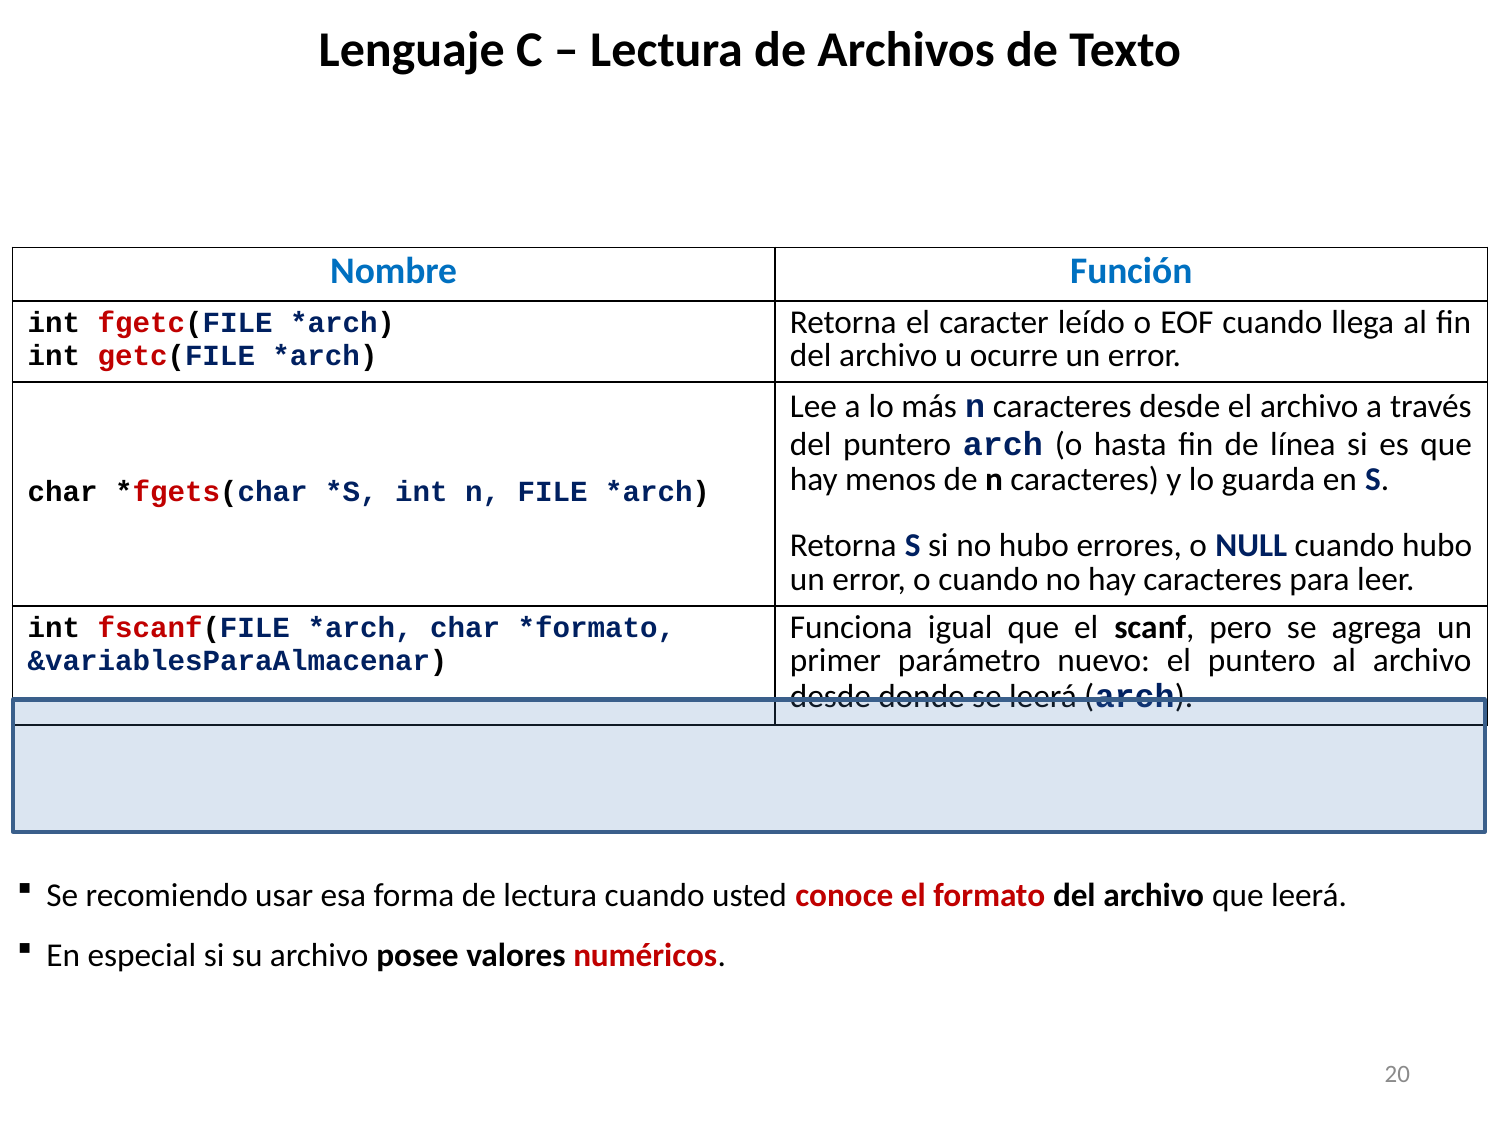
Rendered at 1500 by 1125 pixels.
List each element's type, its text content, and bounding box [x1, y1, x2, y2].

table_cell int fscanf(FILE *arch, char *formato, &variablesParaAlmacenar) [13, 607, 774, 697]
text_box [11, 697, 1487, 834]
table_header Nombre [13, 248, 774, 300]
table_cell Lee a lo más n caracteres desde el archivo a través del puntero arch (o hasta fin de línea si es que hay menos de n caracteres) y lo guarda en S. Retorna S si no hubo errores, o NULL cuando hubo un error, o cuando no hay caracteres para leer. [776, 383, 1487, 605]
slide_number 20 [1074, 1042, 1425, 1103]
table_cell Funciona igual que el scanf, pero se agrega un primer parámetro nuevo: el puntero al archivo desde donde se leerá (arch). [776, 607, 1487, 697]
title Lenguaje C – Lectura de Archivos de Texto [75, 0, 1425, 93]
table_cell char *fgets(char *S, int n, FILE *arch) [13, 383, 774, 605]
table_cell Retorna el caracter leído o EOF cuando llega al fin del archivo u ocurre un error. [776, 302, 1487, 381]
table_header Función [776, 248, 1487, 300]
text_box Se recomiendo usar esa forma de lectura cuando usted conoce el formato del archivo que leerá. En especial si su archivo posee valores numéricos. [2, 845, 1500, 981]
table_cell int fgetc(FILE *arch) int getc(FILE *arch) [13, 302, 774, 381]
